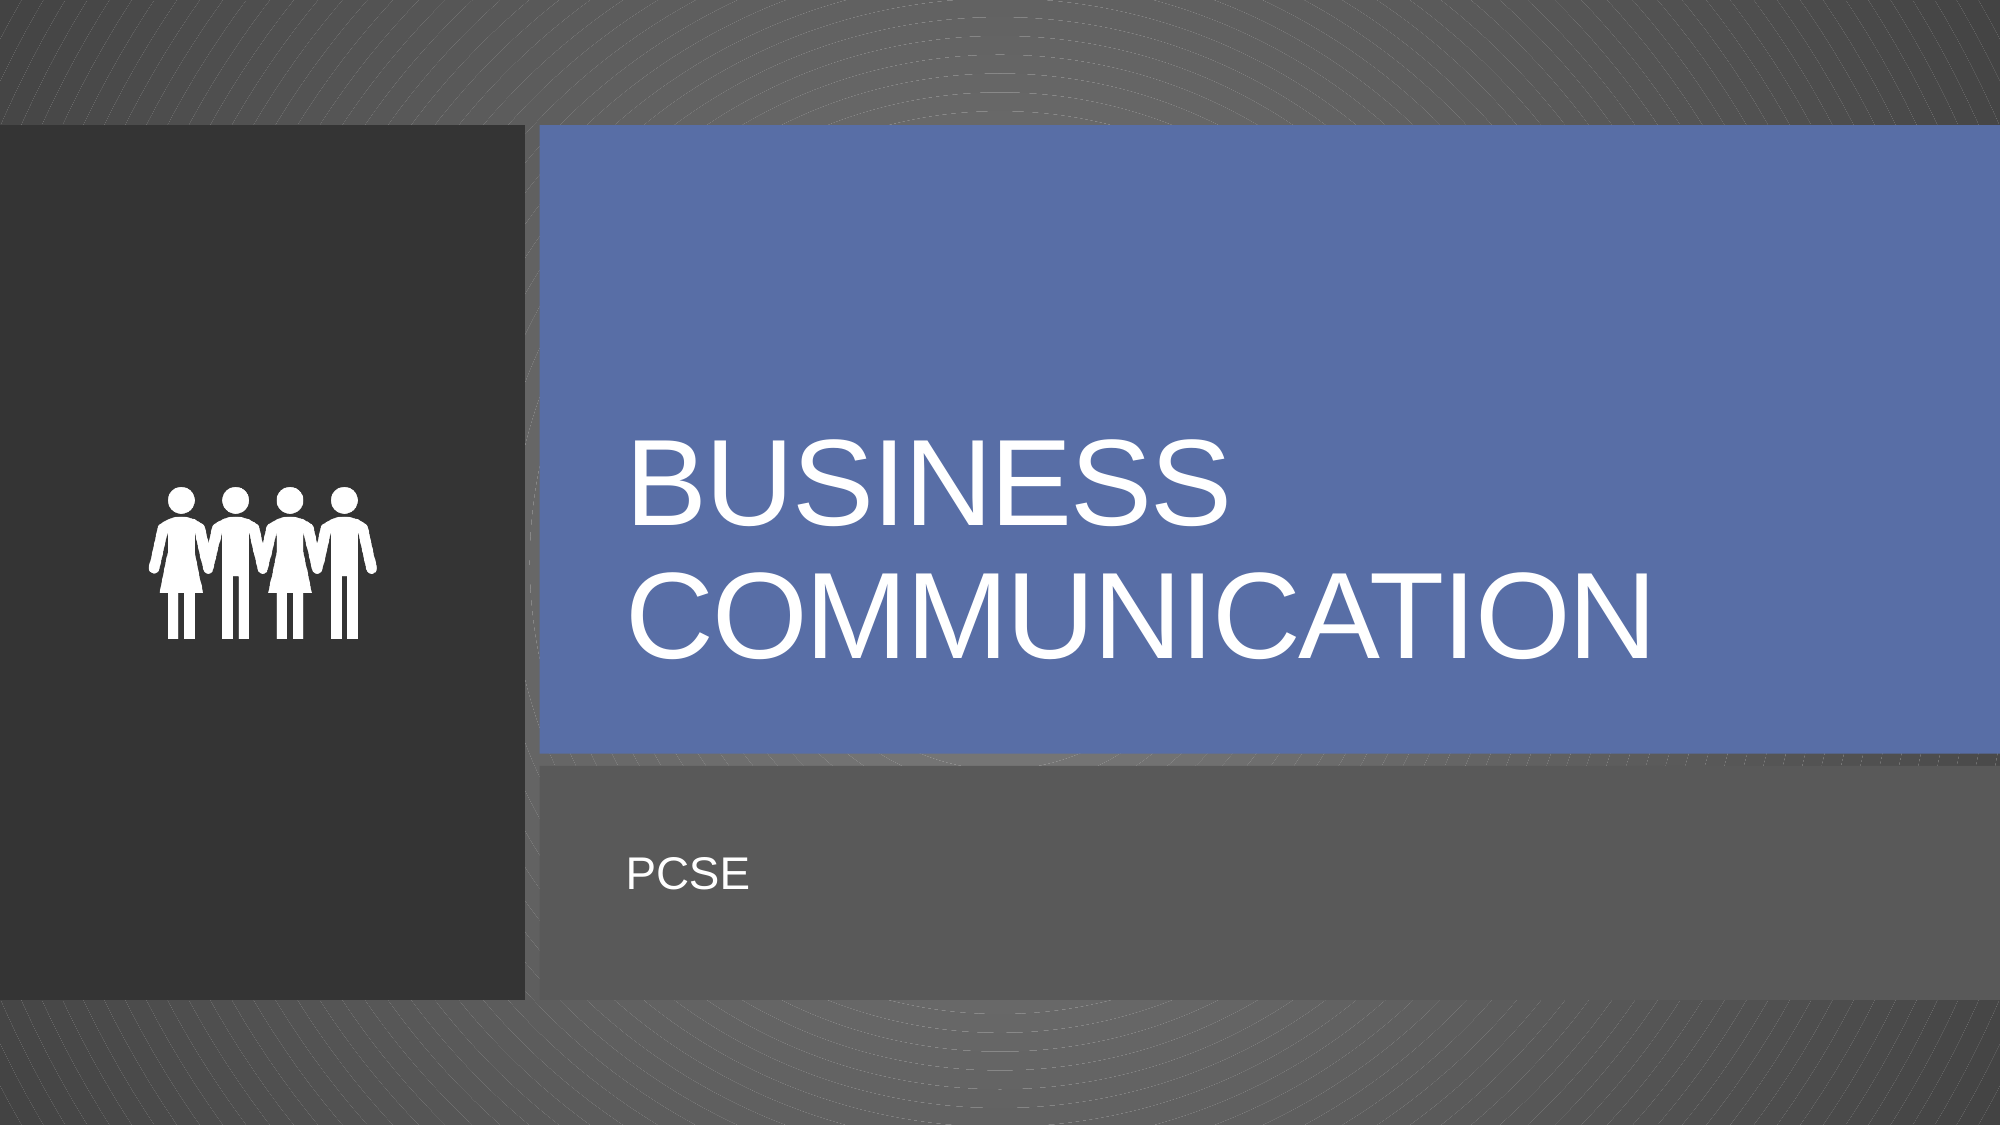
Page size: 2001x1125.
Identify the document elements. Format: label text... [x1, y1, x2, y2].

text_box [0, 124, 526, 1001]
text_box [539, 765, 2000, 1001]
picture [132, 432, 393, 693]
text_box [539, 124, 2000, 754]
title BUSINESS COMMUNICATION [610, 213, 1790, 693]
subtitle PCSE [610, 799, 1790, 950]
